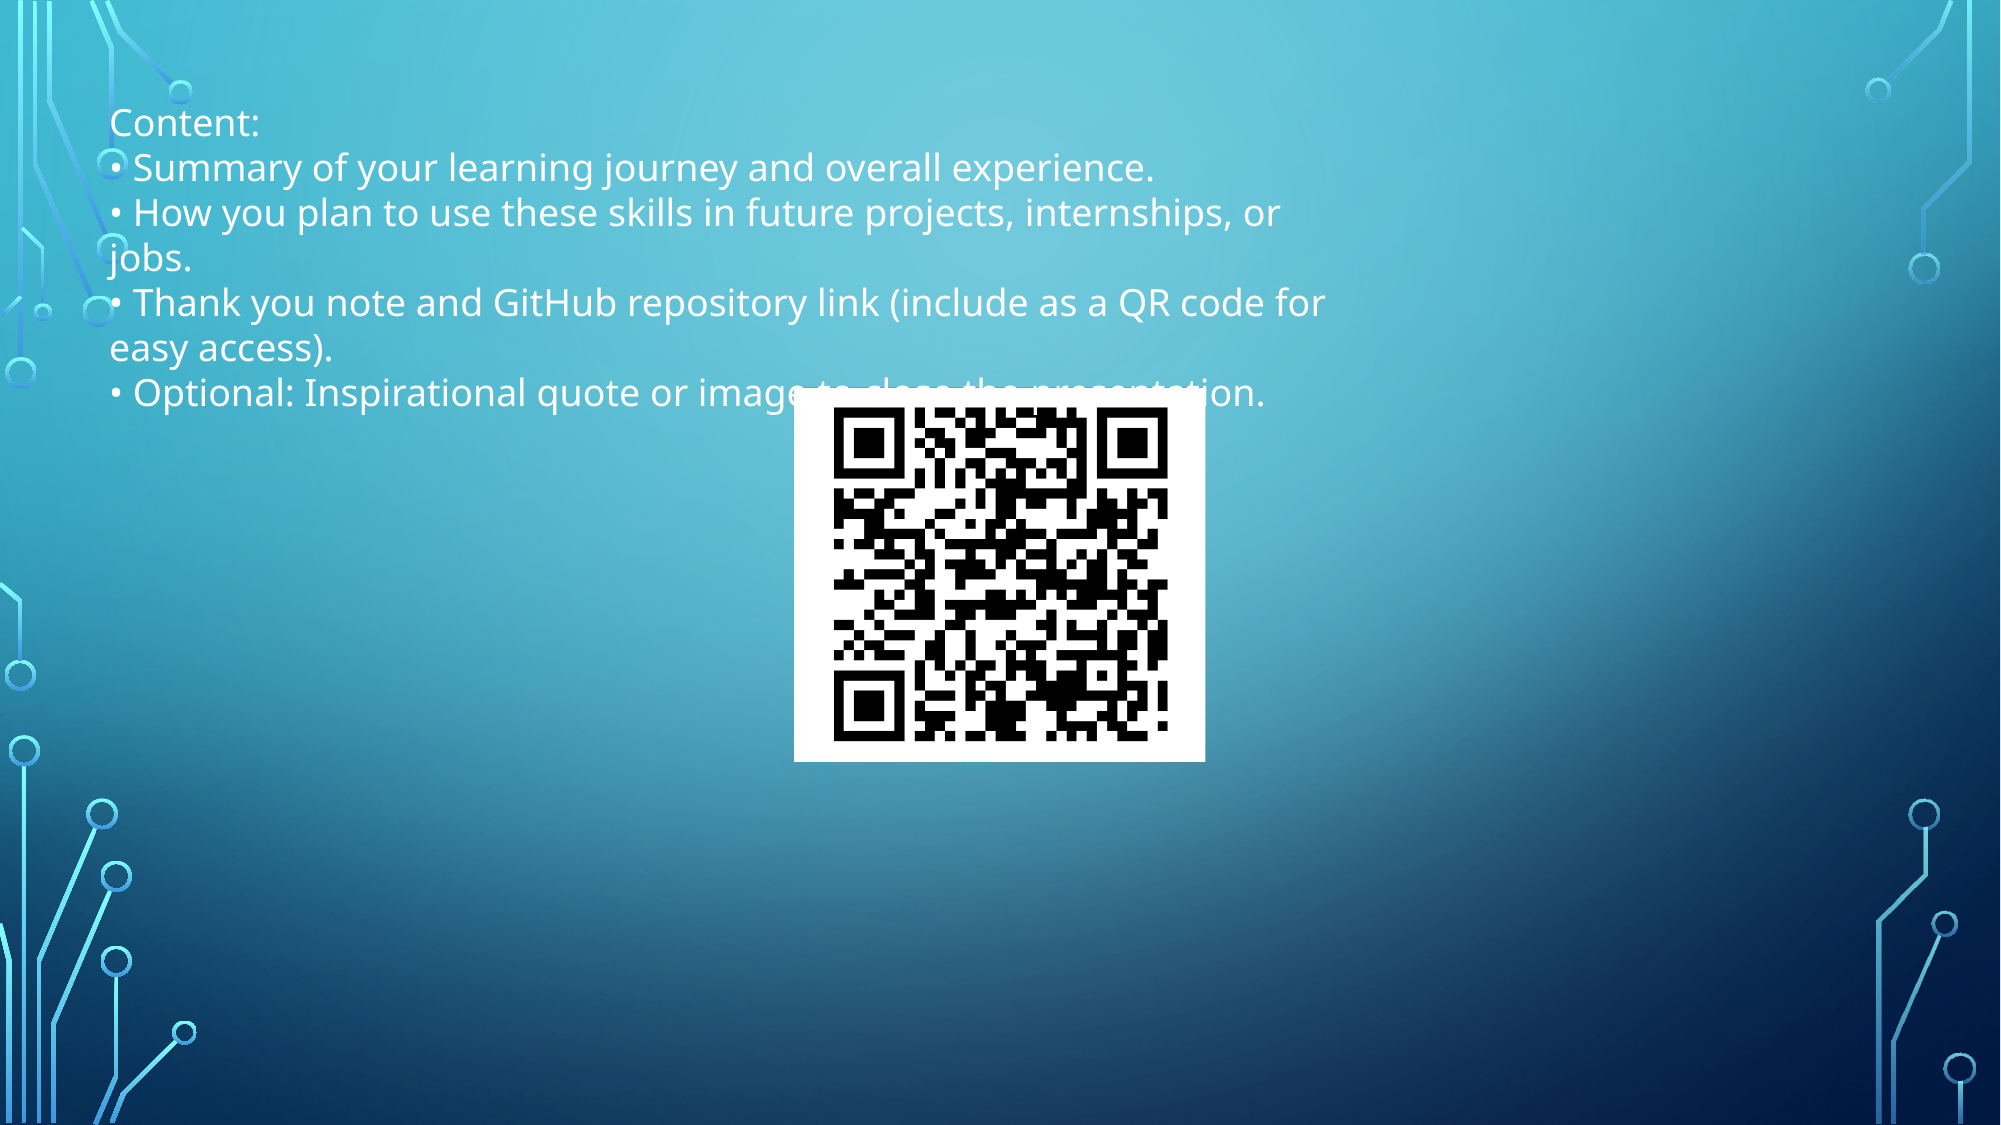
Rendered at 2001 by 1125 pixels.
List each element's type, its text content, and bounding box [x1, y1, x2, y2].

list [793, 368, 1206, 951]
text_box Content: • Summary of your learning journey and overall experience. • How you plan to use these skills in future projects, internships, or jobs. • Thank you note and GitHub repository link (include as a QR code for easy access). • Optional: Inspirational quote or image to close the presentation. [94, 91, 1348, 422]
